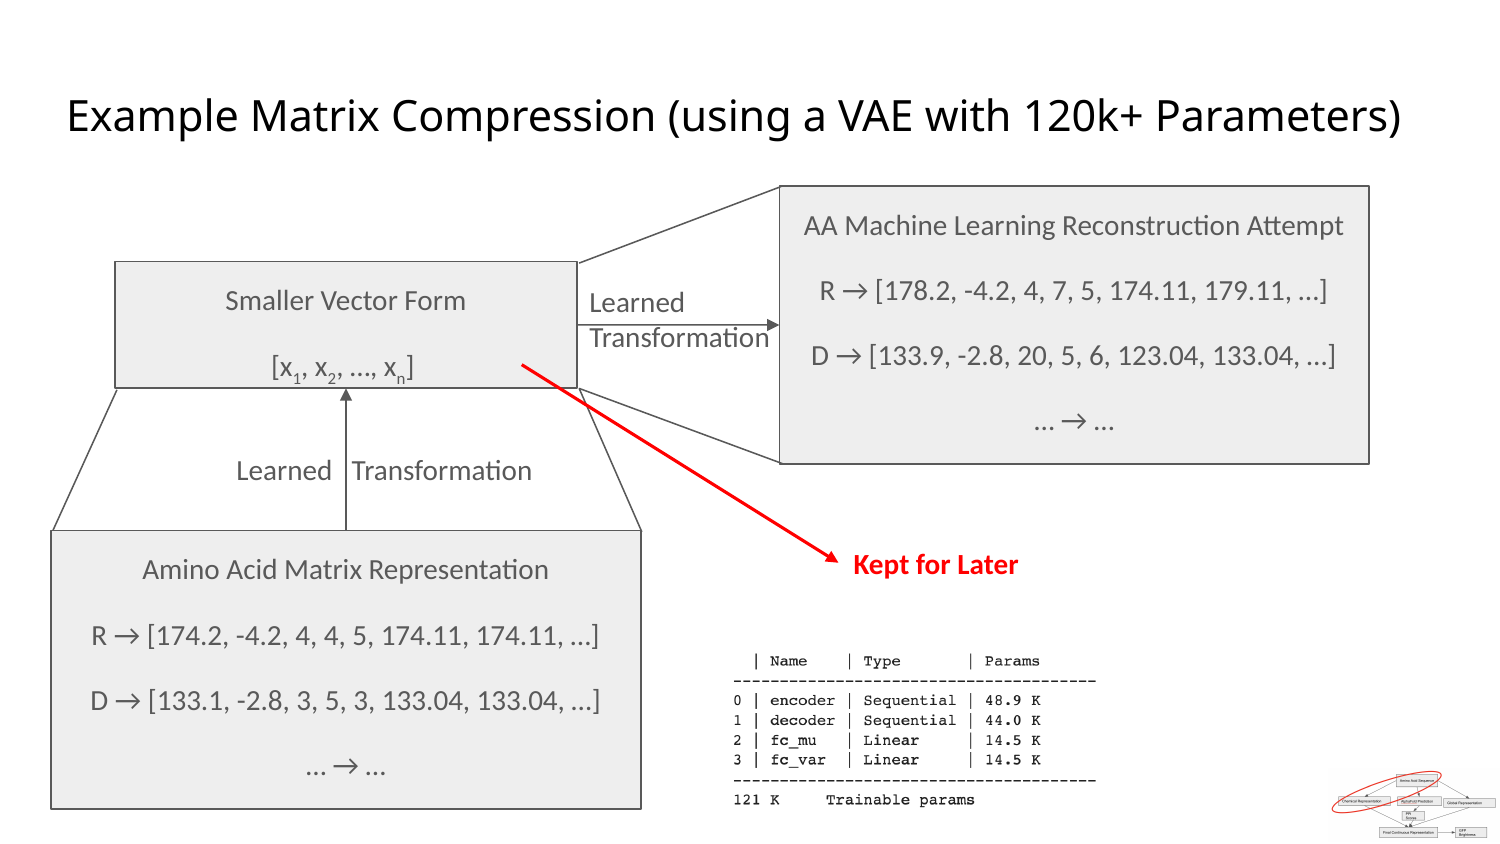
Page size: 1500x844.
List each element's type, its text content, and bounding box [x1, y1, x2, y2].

text_box Smaller Vector Form [x1, x2, …, xn] [114, 261, 574, 389]
text_box Kept for Later [838, 530, 1225, 596]
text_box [521, 364, 839, 564]
picture [716, 637, 1110, 810]
text_box Learned Transformation [351, 435, 516, 501]
text_box AA Machine Learning Reconstruction Attempt R → [178.2, -4.2, 4, 7, 5, 174.11, 179.11, …] D → [133.9, -2.8, 20, 5, 6, 123.04, 133.04, …] … → … [782, 185, 1370, 465]
text_box Amino Acid Matrix Representation R → [174.2, -4.2, 4, 4, 5, 174.11, 174.11, …] D → [133.1, -2.8, 3, 5, 3, 133.04, 133.04, …] … → … [51, 530, 641, 809]
title Example Matrix Compression (using a VAE with 120k+ Parameters) [51, 72, 1449, 167]
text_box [52, 389, 118, 531]
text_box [578, 186, 782, 264]
text_box Learned Transformation [221, 435, 341, 501]
text_box Learned Transformation [574, 268, 819, 363]
picture [1328, 768, 1500, 842]
